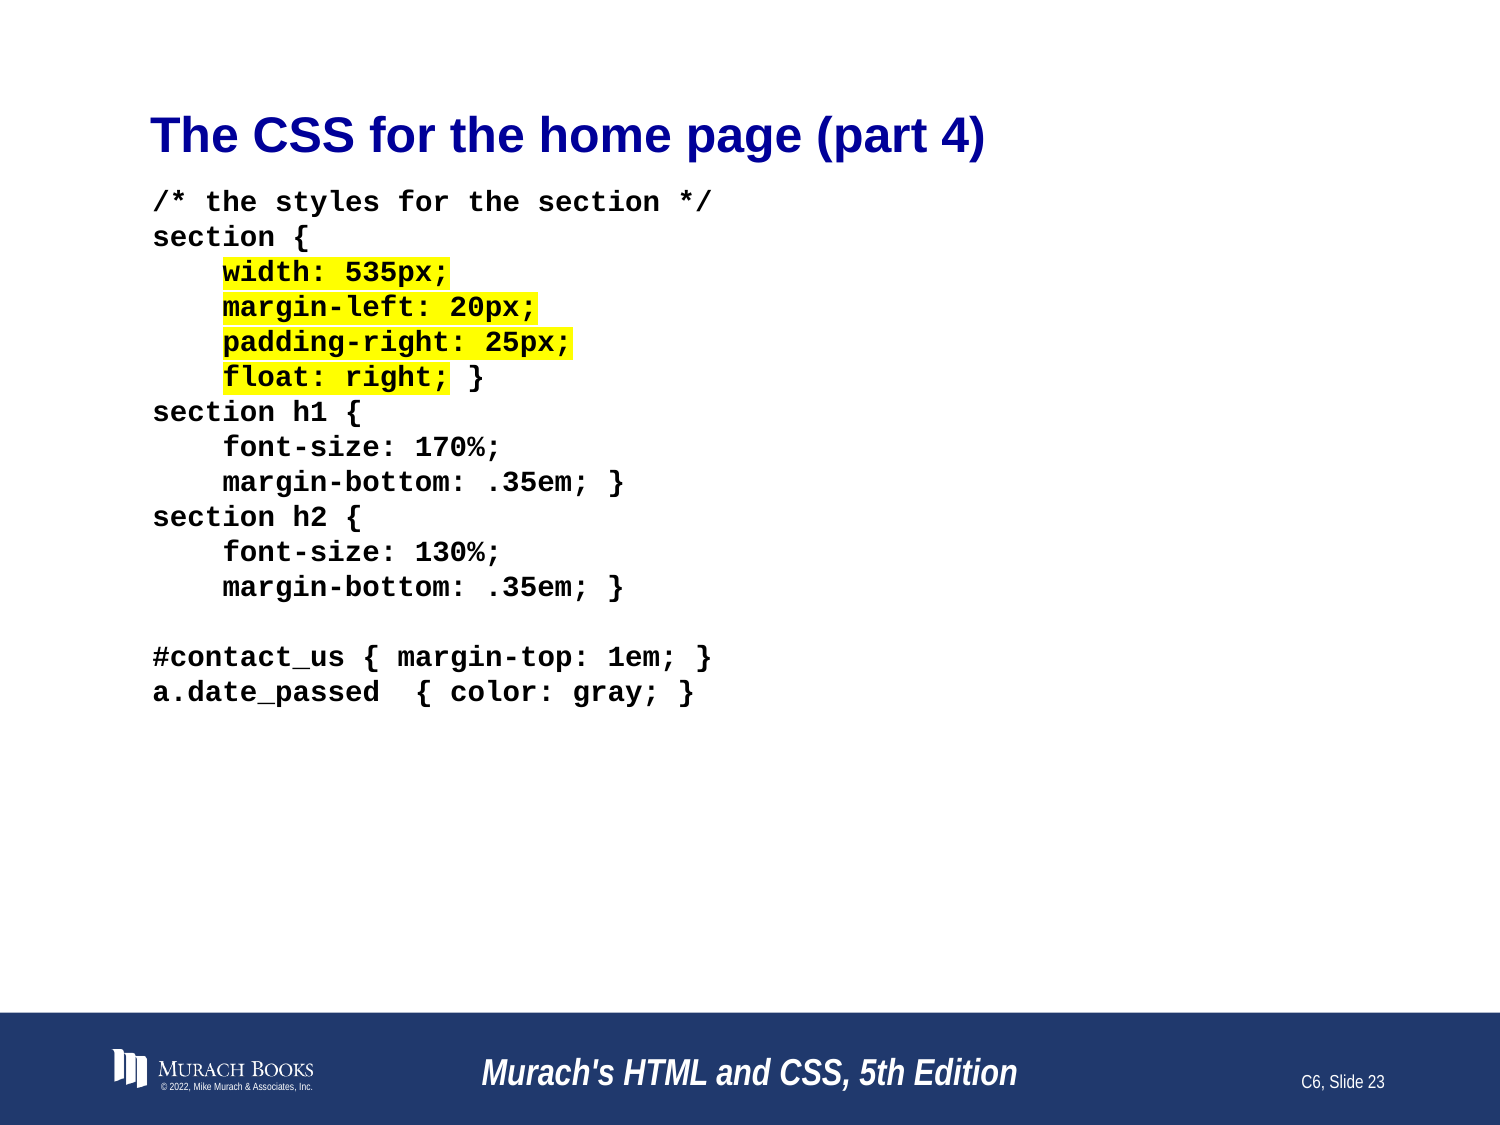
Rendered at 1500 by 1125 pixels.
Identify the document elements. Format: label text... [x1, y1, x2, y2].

list /* the styles for the section */ section { width: 535px; margin-left: 20px; padding-right: 25px; float: right; } section h1 { font-size: 170%; margin-bottom: .35em; } section h2 { font-size: 130%; margin-bottom: .35em; } #contact_us { margin-top: 1em; } a.date_passed { color: gray; } [137, 174, 1350, 975]
slide_number Murach's HTML and CSS, 5th Edition [463, 1025, 1050, 1100]
title The CSS for the home page (part 4) [150, 102, 1350, 164]
footer © 2022, Mike Murach & Associates, Inc. [12, 1025, 463, 1100]
slide_number C6, Slide 23 [1087, 1025, 1400, 1100]
